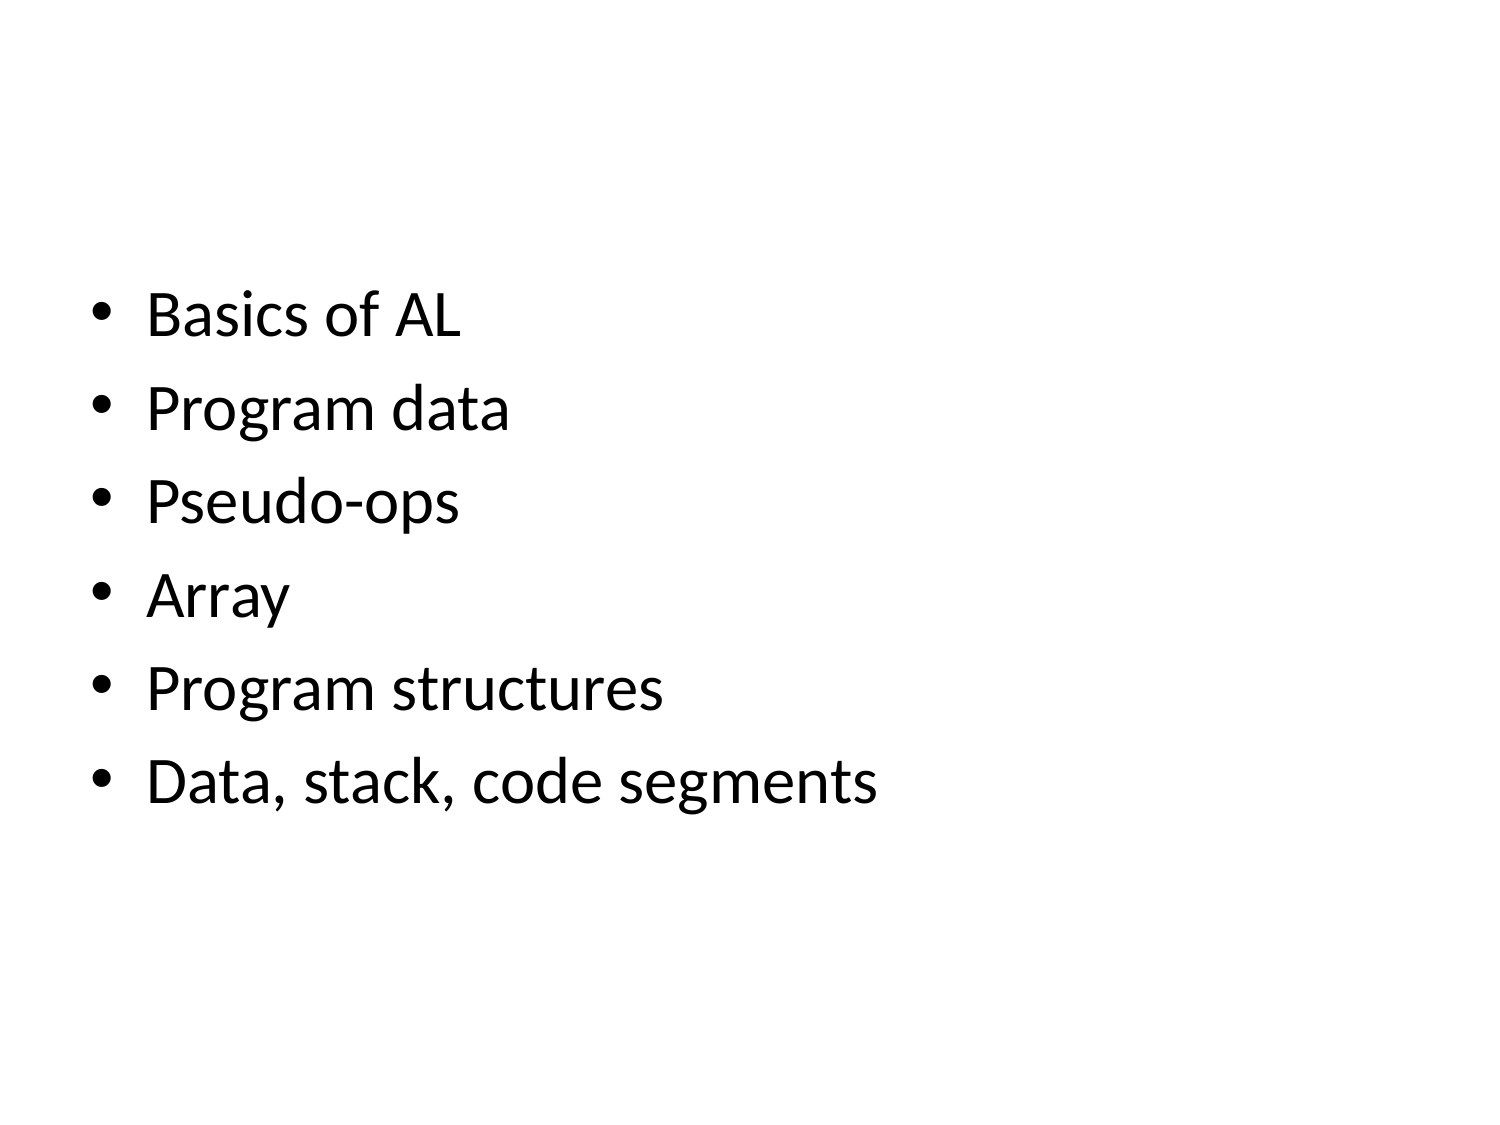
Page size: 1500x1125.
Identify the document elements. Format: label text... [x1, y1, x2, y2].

list Basics of AL Program data Pseudo-ops Array Program structures Data, stack, code segments [75, 262, 1425, 1005]
